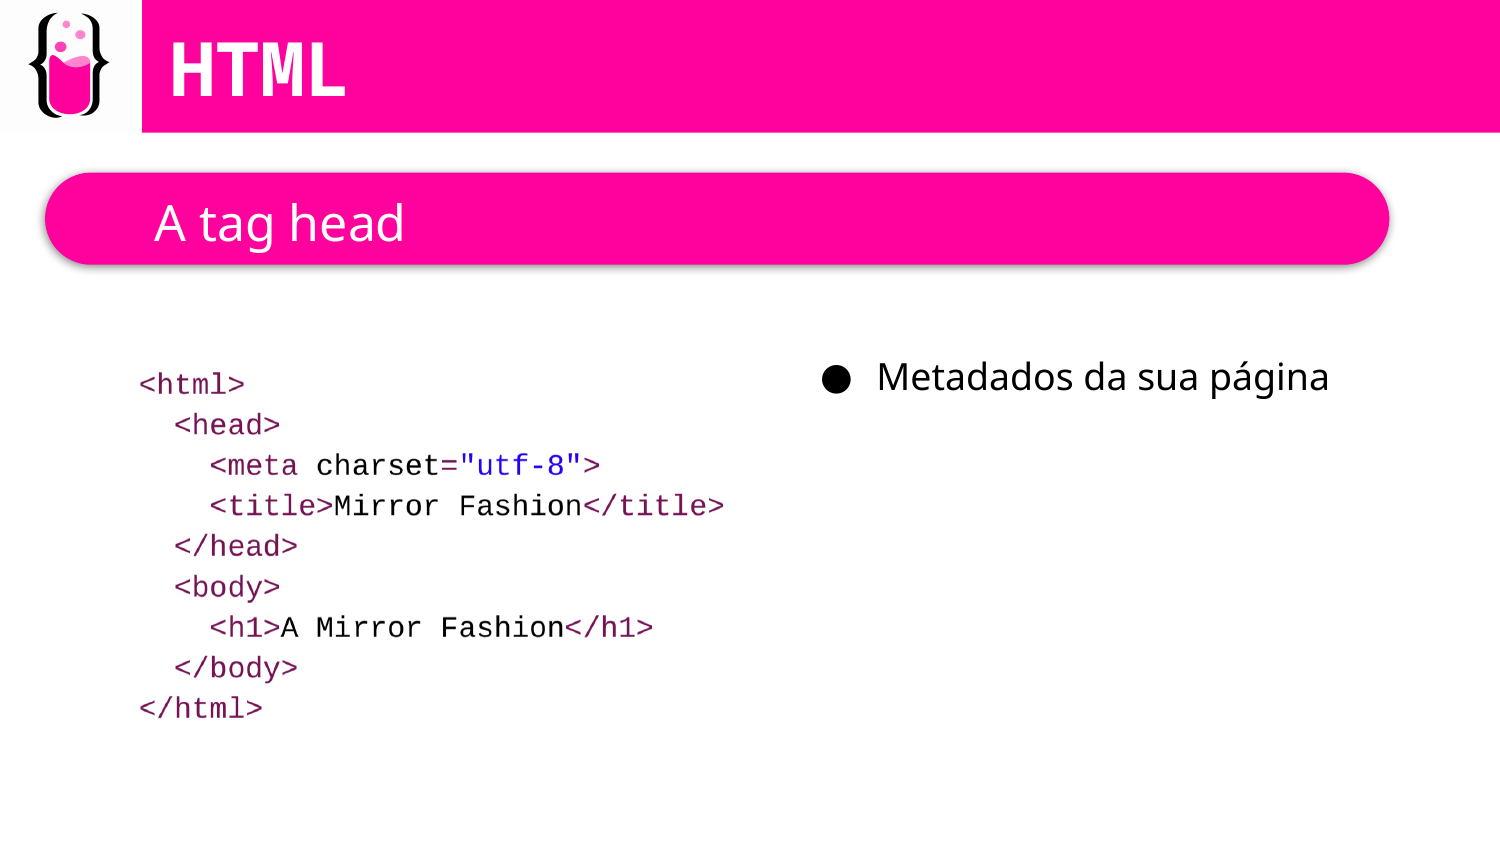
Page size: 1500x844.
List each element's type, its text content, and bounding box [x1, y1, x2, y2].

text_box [44, 170, 1390, 265]
text_box Metadados da sua página [786, 337, 1500, 844]
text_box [0, 0, 1500, 133]
picture [44, 337, 751, 752]
